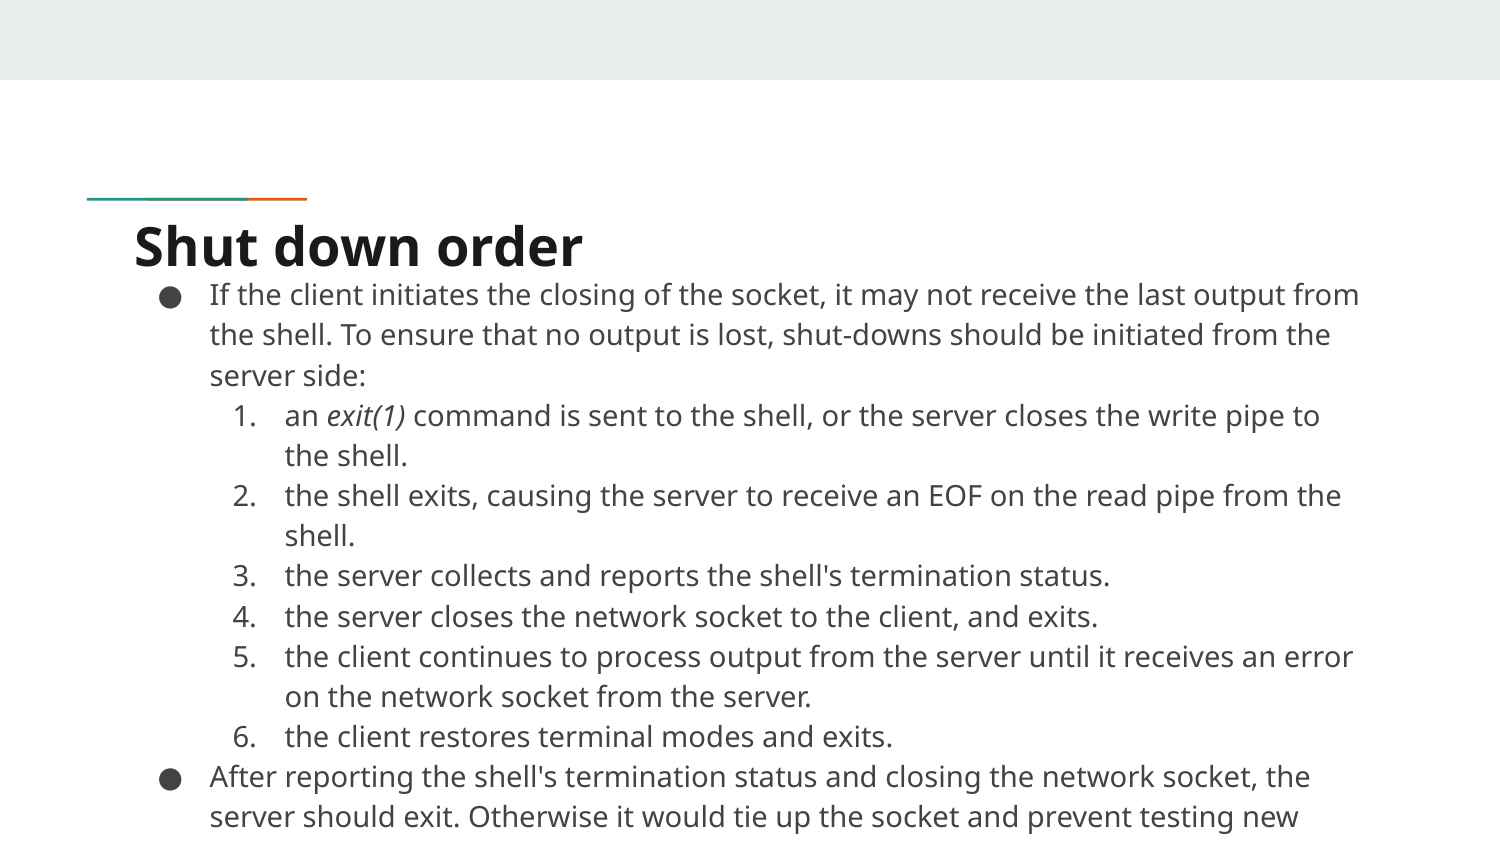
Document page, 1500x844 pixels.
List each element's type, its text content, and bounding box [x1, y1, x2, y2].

list If the client initiates the closing of the socket, it may not receive the last output from the shell. To ensure that no output is lost, shut-downs should be initiated from the server side: an exit(1) command is sent to the shell, or the server closes the write pipe to the shell. the shell exits, causing the server to receive an EOF on the read pipe from the shell. the server collects and reports the shell's termination status. the server closes the network socket to the client, and exits. the client continues to process output from the server until it receives an error on the network socket from the server. the client restores terminal modes and exits. After reporting the shell's termination status and closing the network socket, the server should exit. Otherwise it would tie up the socket and prevent testing new server versions. After your test is complete, the client, server, and shell should all be gone. There should be no remaining orphan processes. [119, 256, 1381, 628]
title Shut down order [119, 197, 1381, 256]
